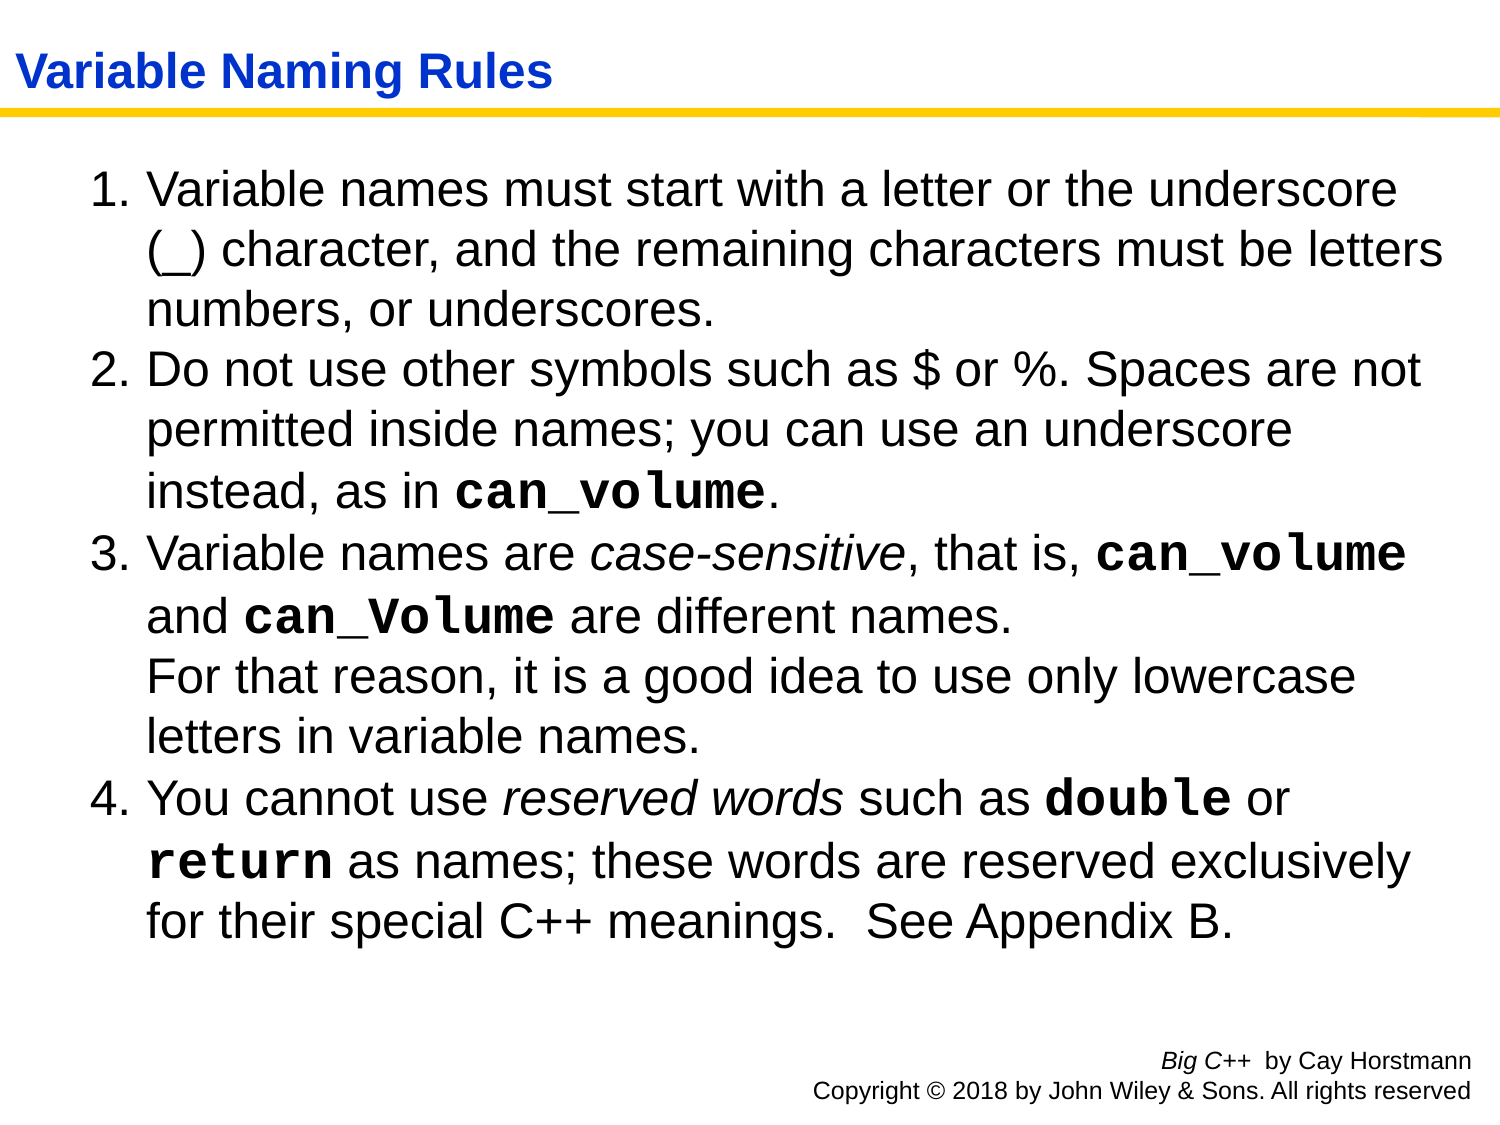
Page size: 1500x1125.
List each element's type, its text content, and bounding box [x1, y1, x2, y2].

title Variable Naming Rules [0, 24, 1163, 113]
text_box Variable names must start with a letter or the underscore (_) character, and the remaining characters must be letters numbers, or underscores. Do not use other symbols such as $ or %. Spaces are not permitted inside names; you can use an underscore instead, as in can_volume. Variable names are case-sensitive, that is, can_volume and can_Volume are different names. For that reason, it is a good idea to use only lowercase letters in variable names. You cannot use reserved words such as double or return as names; these words are reserved exclusively for their special C++ meanings. See Appendix B. [74, 148, 1488, 956]
text_box Big C++ by Cay Horstmann Copyright © 2018 by John Wiley & Sons. All rights reserved [624, 1037, 1488, 1100]
